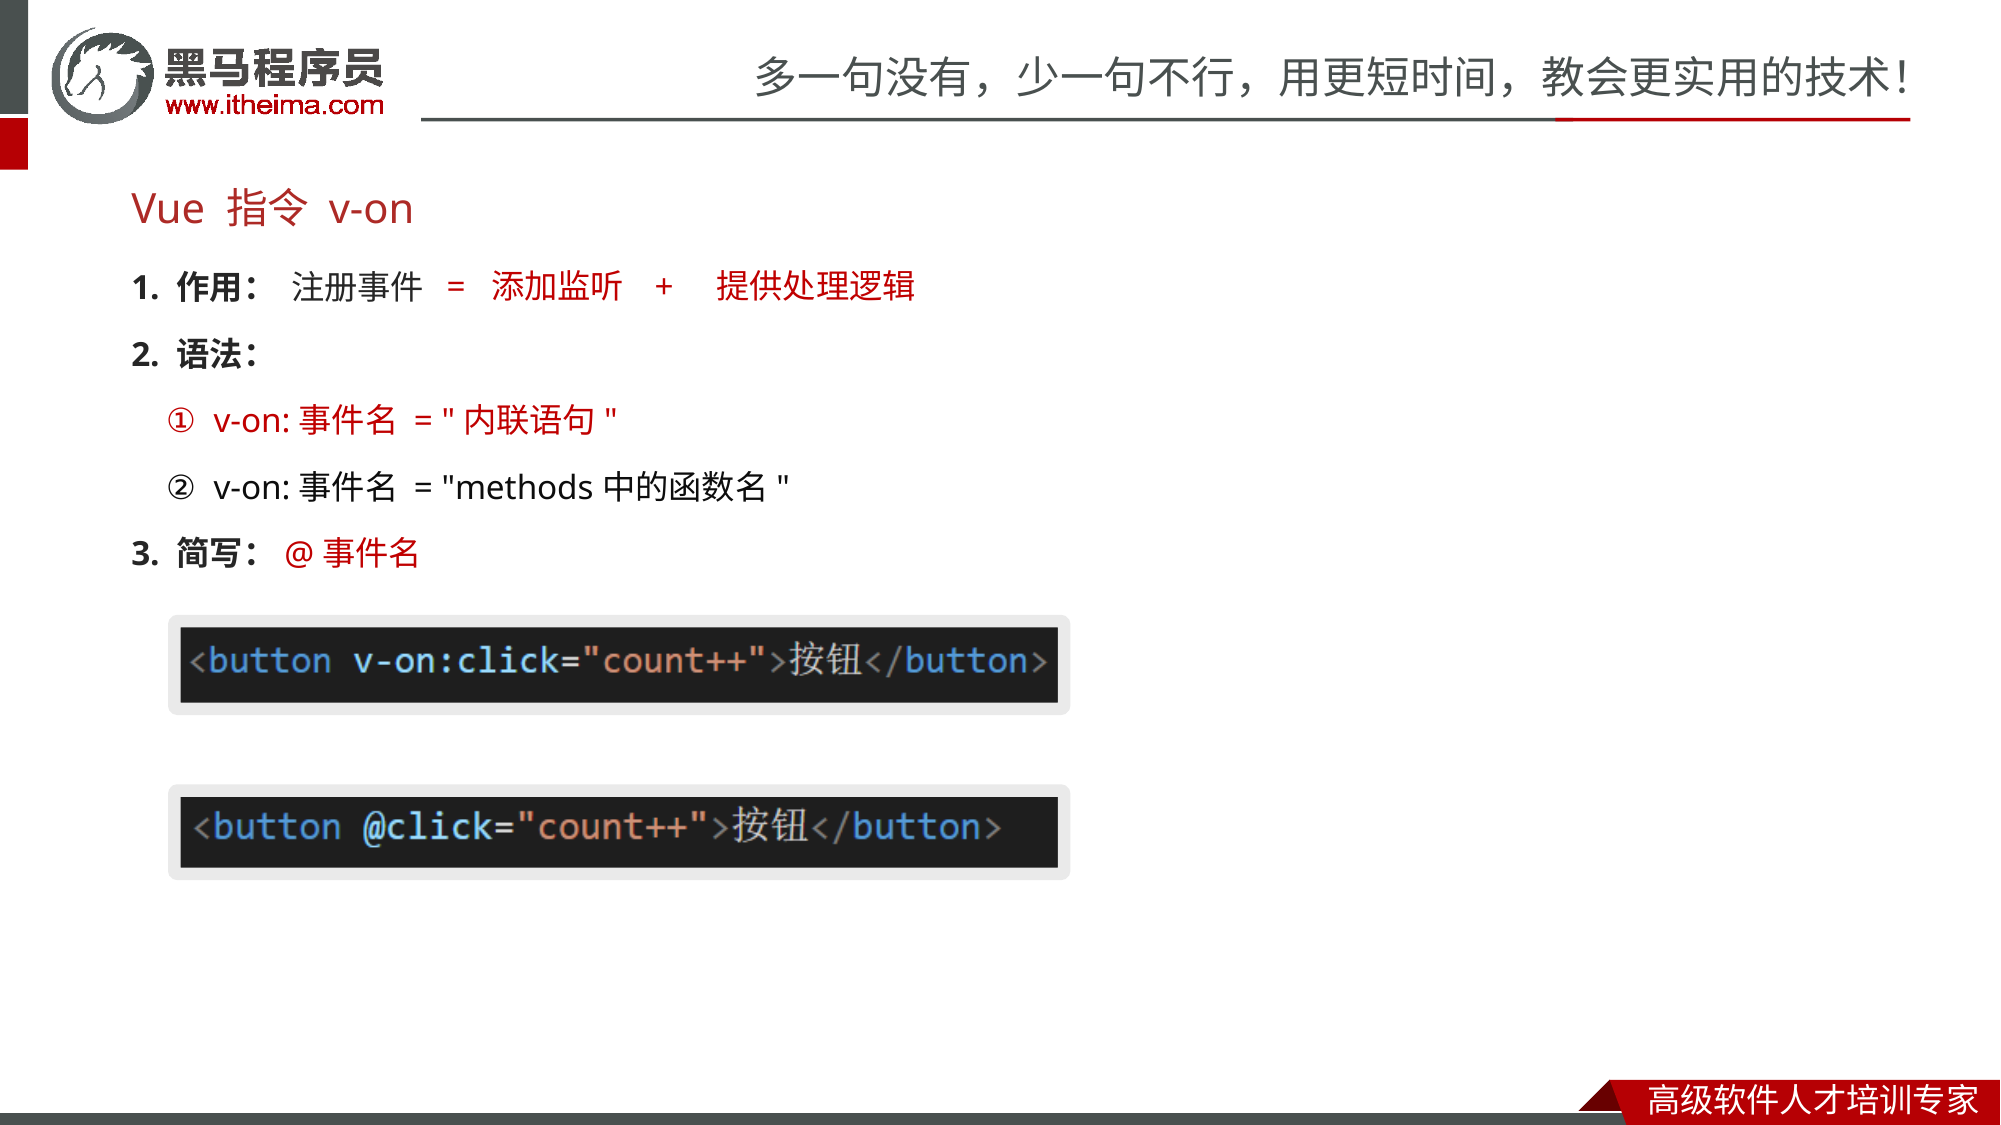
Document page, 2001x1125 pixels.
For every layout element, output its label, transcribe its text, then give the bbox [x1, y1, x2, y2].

picture [174, 620, 1065, 709]
list 1. 作用： 注册事件 2. 语法： ① v-on:事件名 = "内联语句" ② v-on:事件名 = "methods中的函数名" 3. 简写：@事件名 [116, 239, 1660, 611]
picture [174, 790, 1065, 875]
picture [50, 26, 384, 125]
text_box = 添加监听 + 提供处理逻辑 [431, 237, 1101, 314]
title Vue 指令 v-on [116, 164, 521, 239]
